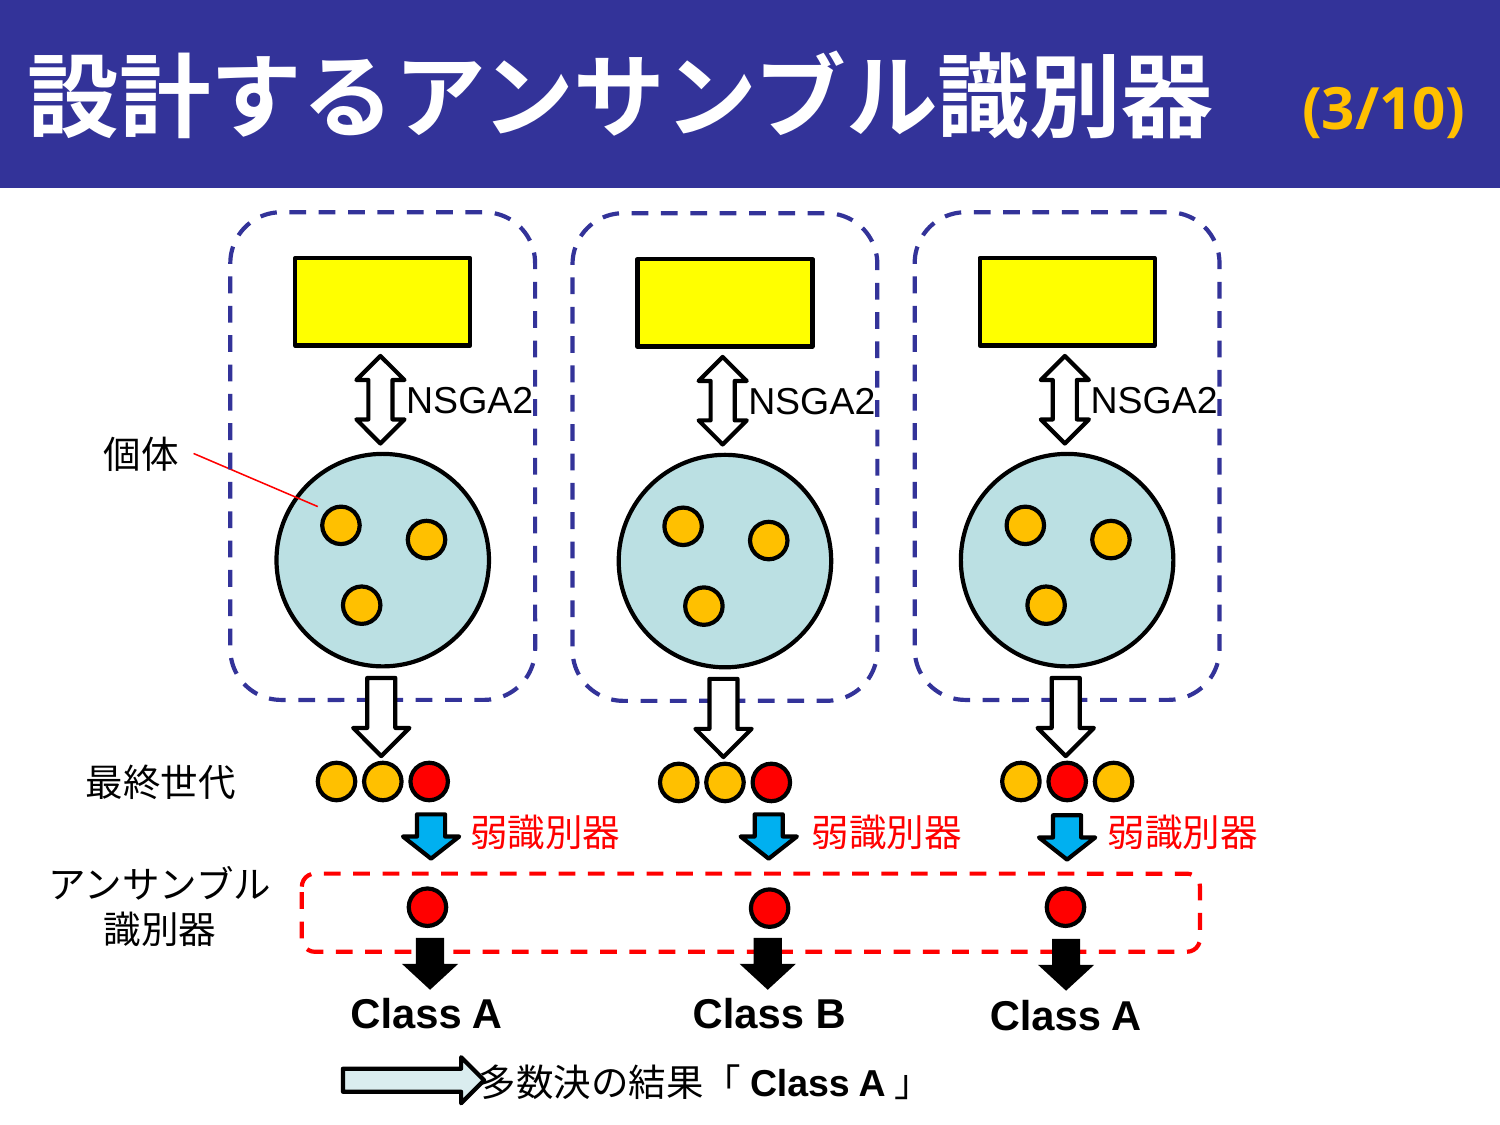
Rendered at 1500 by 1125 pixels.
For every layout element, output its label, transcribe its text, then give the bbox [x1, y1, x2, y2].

text_box [738, 812, 799, 861]
text_box 弱識別器 [455, 801, 635, 861]
text_box 最終世代 [70, 751, 251, 812]
text_box [693, 676, 754, 760]
text_box Class B [678, 979, 861, 1045]
text_box [228, 210, 538, 703]
text_box [408, 760, 451, 803]
text_box NSGA2 [733, 369, 891, 430]
title 設計するアンサンブル識別器 [12, 0, 1500, 188]
text_box [340, 1055, 463, 1106]
text_box [912, 210, 1222, 703]
text_box [400, 812, 462, 861]
text_box 弱識別器 [1092, 801, 1273, 861]
text_box 弱識別器 [796, 802, 977, 862]
text_box [299, 871, 1203, 954]
text_box アンサンブル 識別器 [34, 854, 287, 959]
text_box [1035, 675, 1096, 759]
text_box [570, 211, 880, 703]
text_box [737, 935, 798, 992]
text_box [351, 675, 412, 759]
text_box [696, 354, 741, 447]
text_box Class A [335, 979, 518, 1044]
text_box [194, 453, 318, 507]
text_box [361, 760, 404, 803]
text_box 個体 [88, 423, 194, 484]
text_box [354, 353, 398, 446]
text_box [1036, 813, 1098, 862]
text_box [399, 935, 461, 992]
text_box [657, 761, 700, 804]
text_box [1038, 353, 1083, 446]
text_box [315, 760, 358, 803]
text_box NSGA2 [391, 368, 549, 429]
text_box [1046, 760, 1089, 803]
text_box [1035, 936, 1097, 993]
text_box NSGA2 [1075, 368, 1233, 429]
text_box [1092, 760, 1135, 801]
text_box [704, 761, 746, 804]
text_box Class A [974, 981, 1157, 1046]
text_box [1000, 760, 1042, 803]
text_box 多数決の結果「Class A」 [463, 1051, 948, 1112]
text_box [750, 761, 793, 804]
